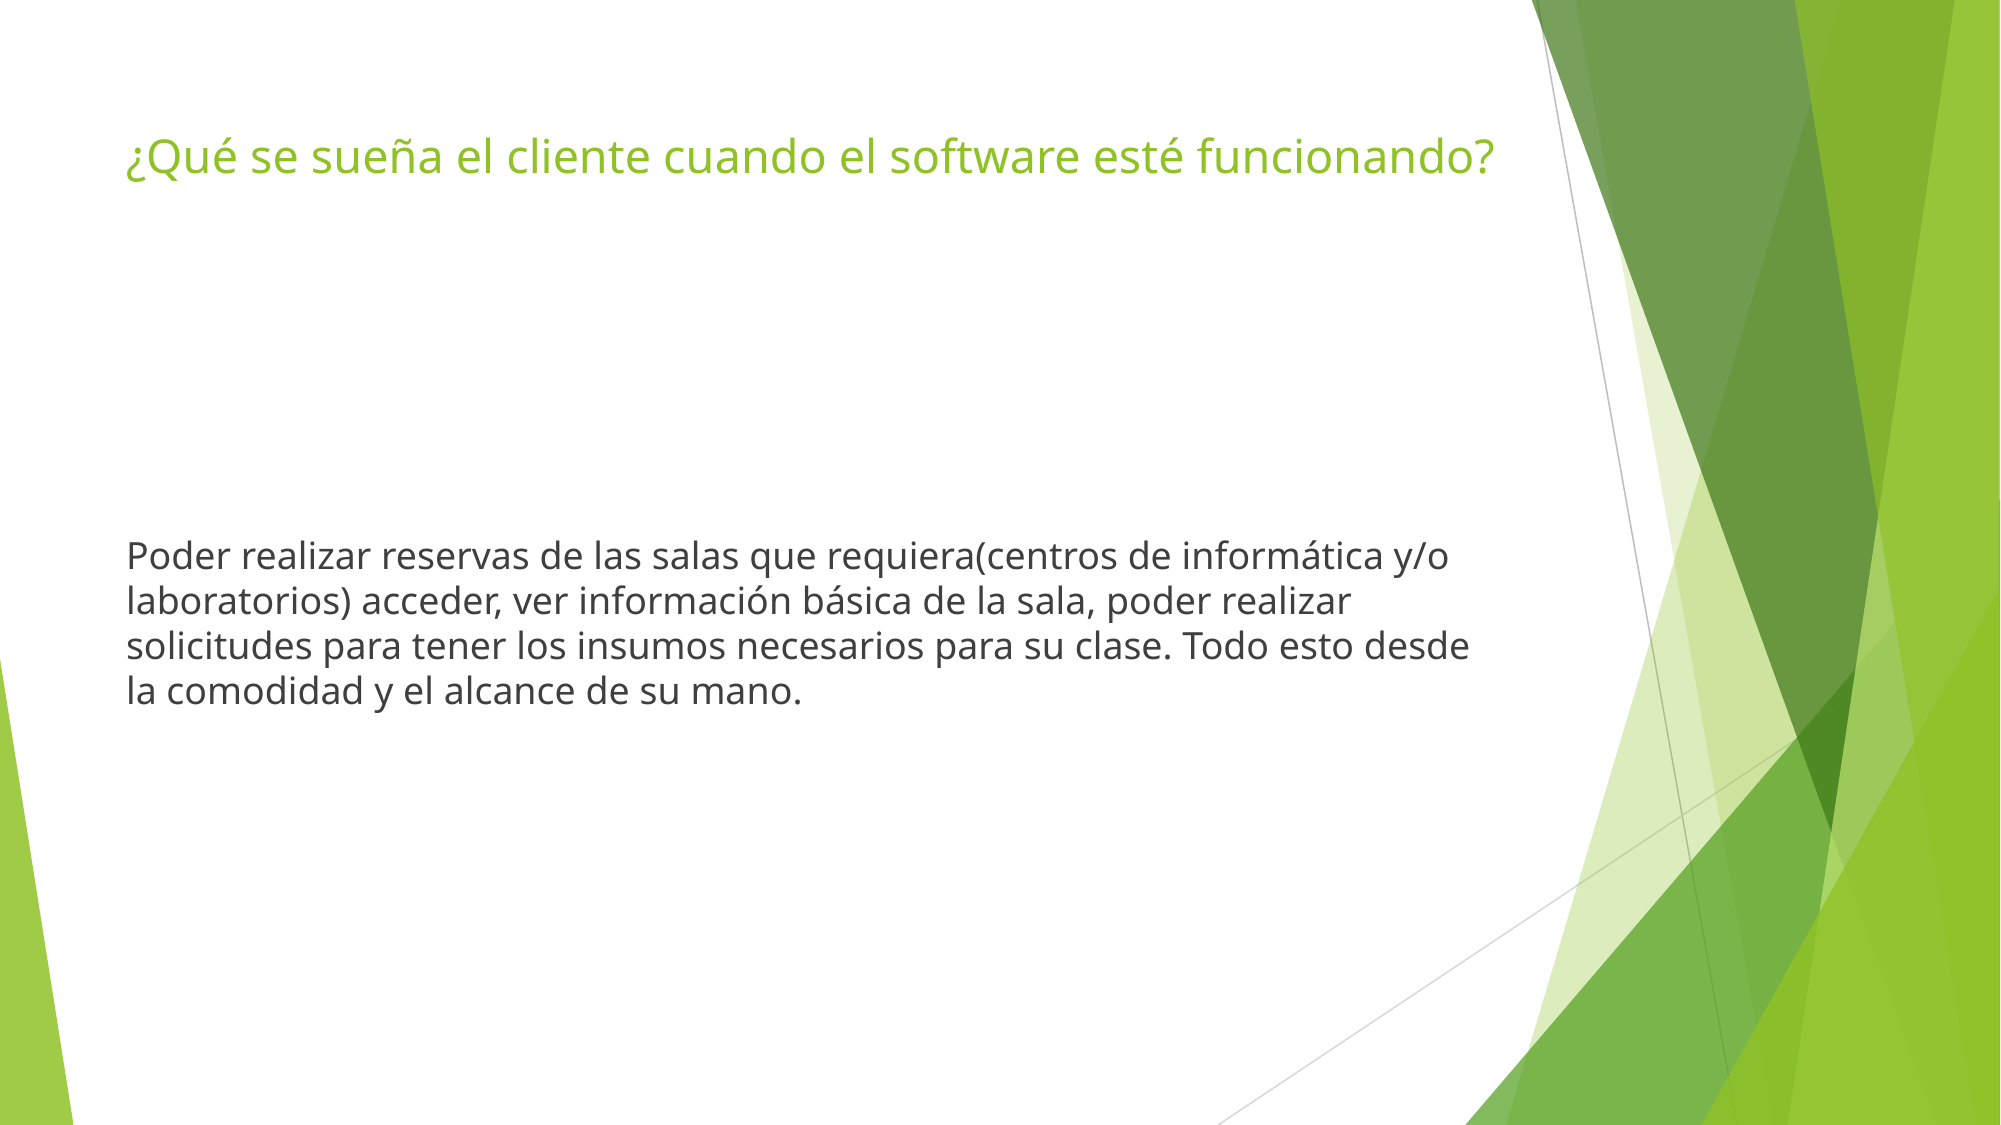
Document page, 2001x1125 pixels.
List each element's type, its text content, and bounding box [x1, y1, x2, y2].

title ¿Qué se sueña el cliente cuando el software esté funcionando? [111, 99, 1522, 209]
list Poder realizar reservas de las salas que requiera(centros de informática y/o laboratorios) acceder, ver información básica de la sala, poder realizar solicitudes para tener los insumos necesarios para su clase. Todo esto desde la comodidad y el alcance de su mano. [111, 252, 1522, 992]
